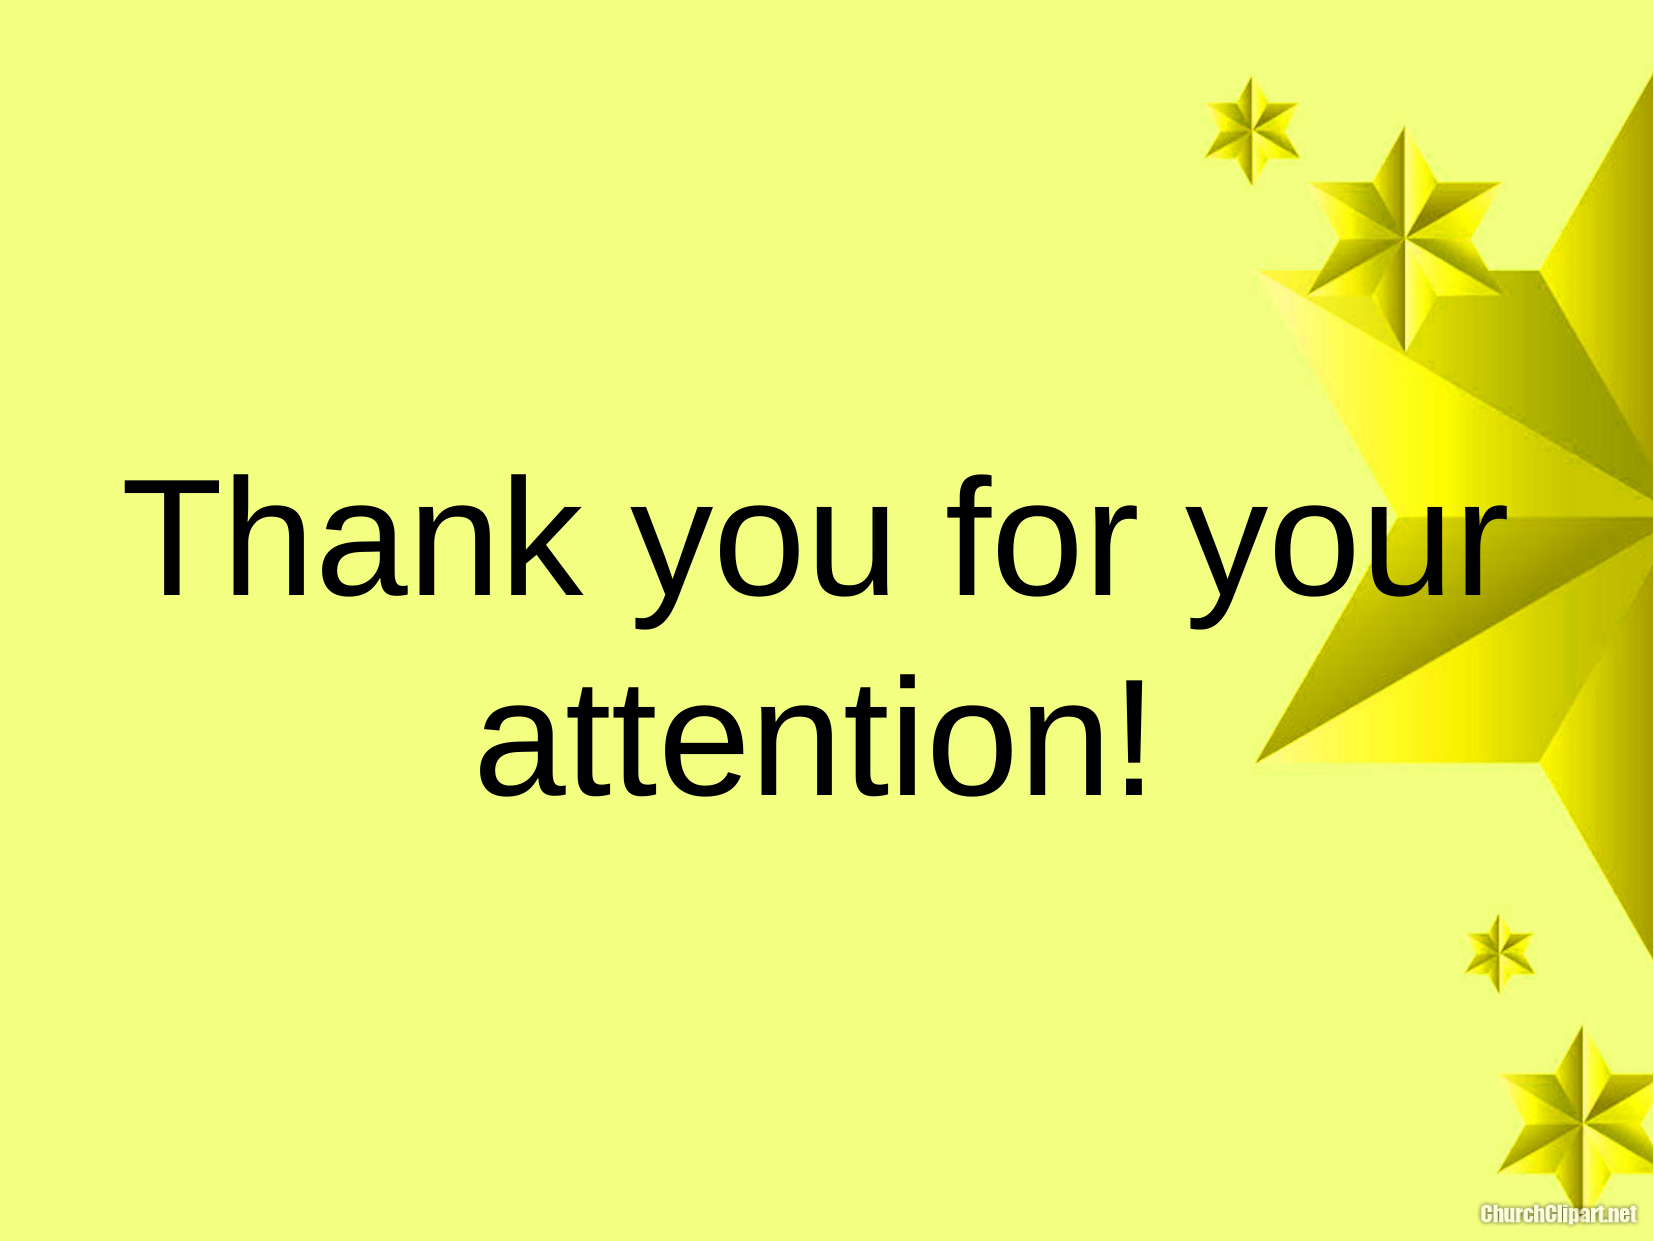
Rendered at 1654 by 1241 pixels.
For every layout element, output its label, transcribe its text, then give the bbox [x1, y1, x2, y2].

text_box Thank you for your attention! [72, 442, 1560, 815]
picture [0, 0, 1654, 1241]
